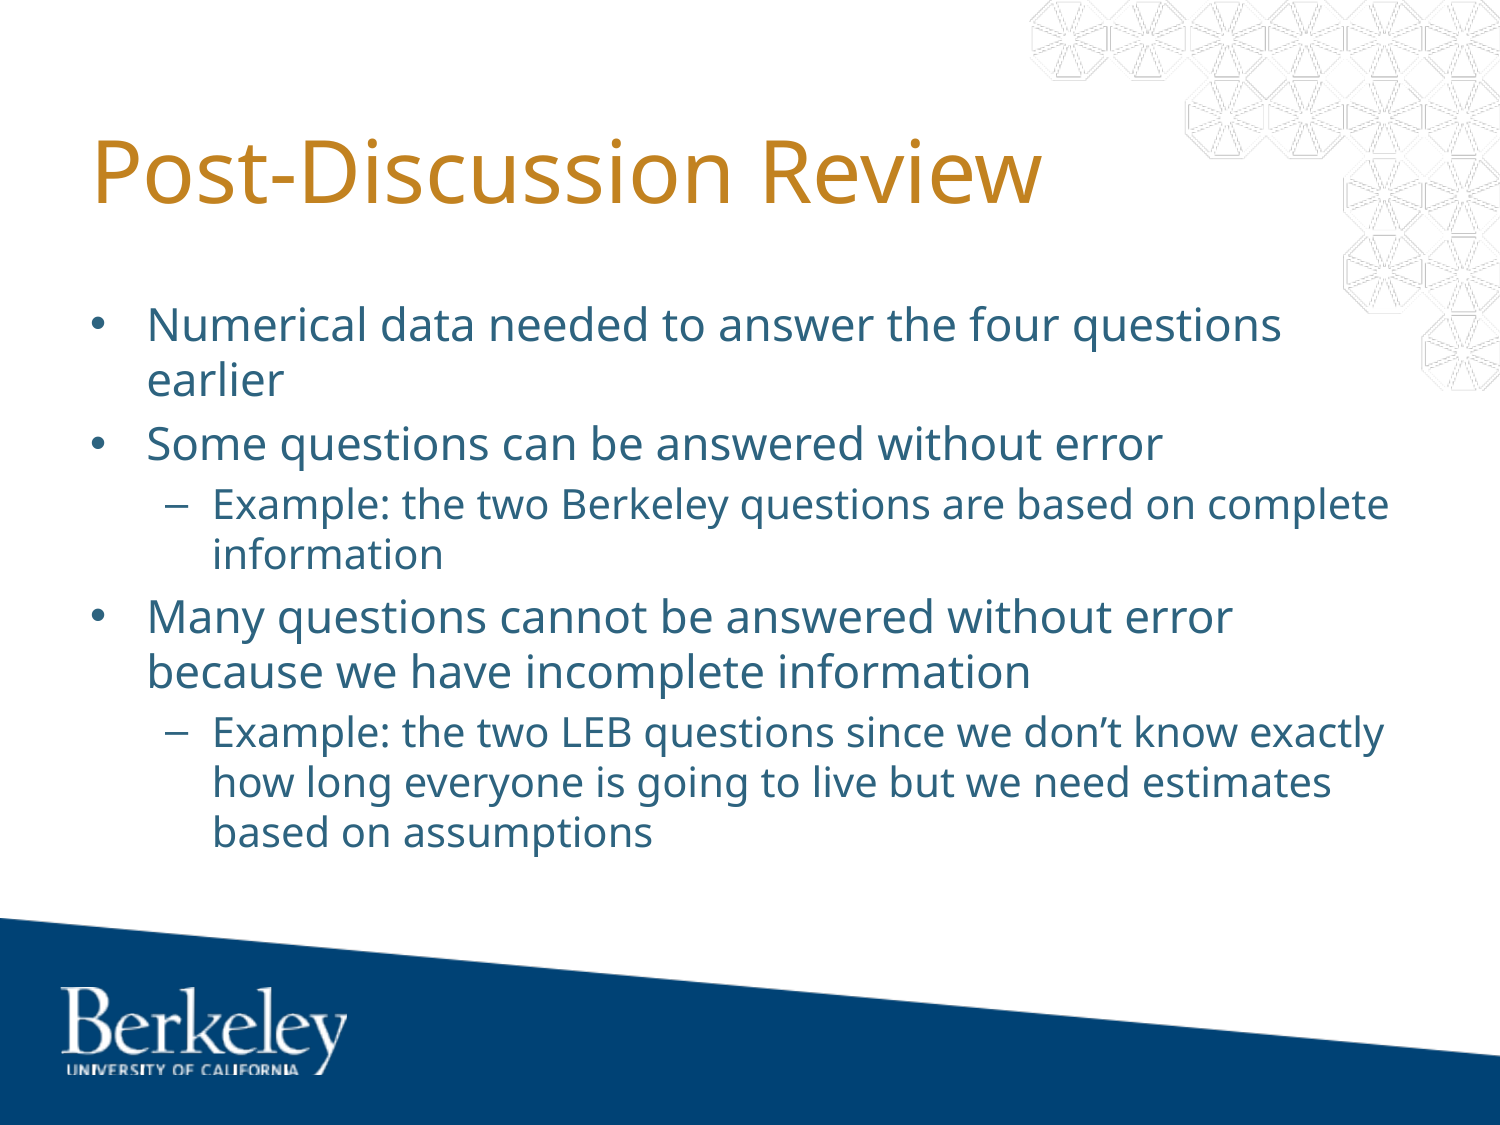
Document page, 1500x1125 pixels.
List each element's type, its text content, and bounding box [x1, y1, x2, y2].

list Numerical data needed to answer the four questions earlier Some questions can be answered without error Example: the two Berkeley questions are based on complete information Many questions cannot be answered without error because we have incomplete information Example: the two LEB questions since we don’t know exactly how long everyone is going to live but we need estimates based on assumptions [75, 288, 1435, 879]
title Post-Discussion Review [75, 73, 1435, 263]
